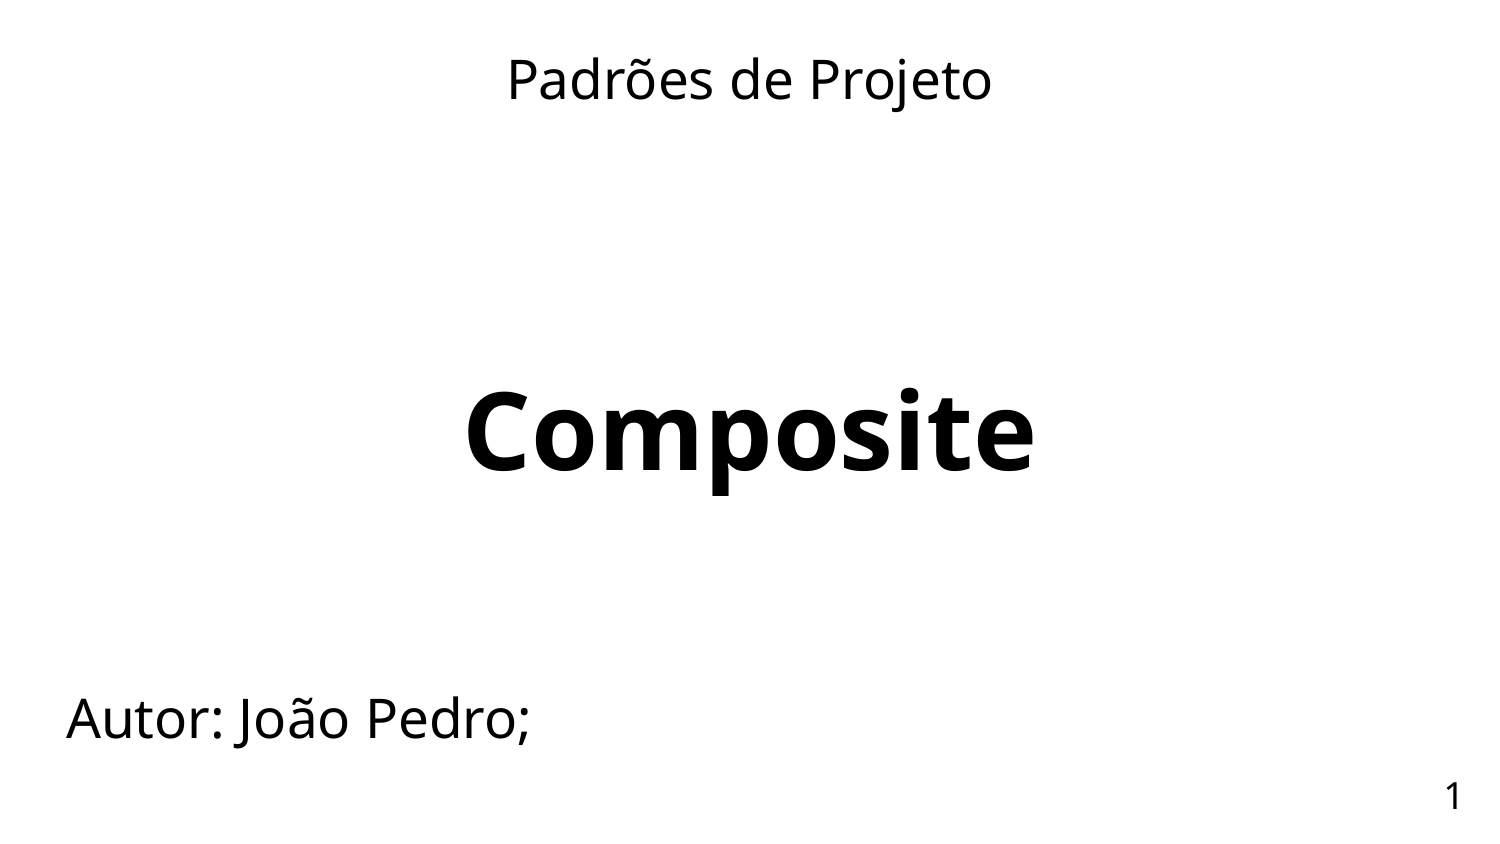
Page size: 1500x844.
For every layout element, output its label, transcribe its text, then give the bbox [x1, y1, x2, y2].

slide_number ‹#› [1389, 764, 1480, 830]
text_box Autor: João Pedro; [51, 669, 1449, 765]
text_box Composite [51, 336, 1449, 507]
text_box Padrões de Projeto [51, 30, 1449, 127]
